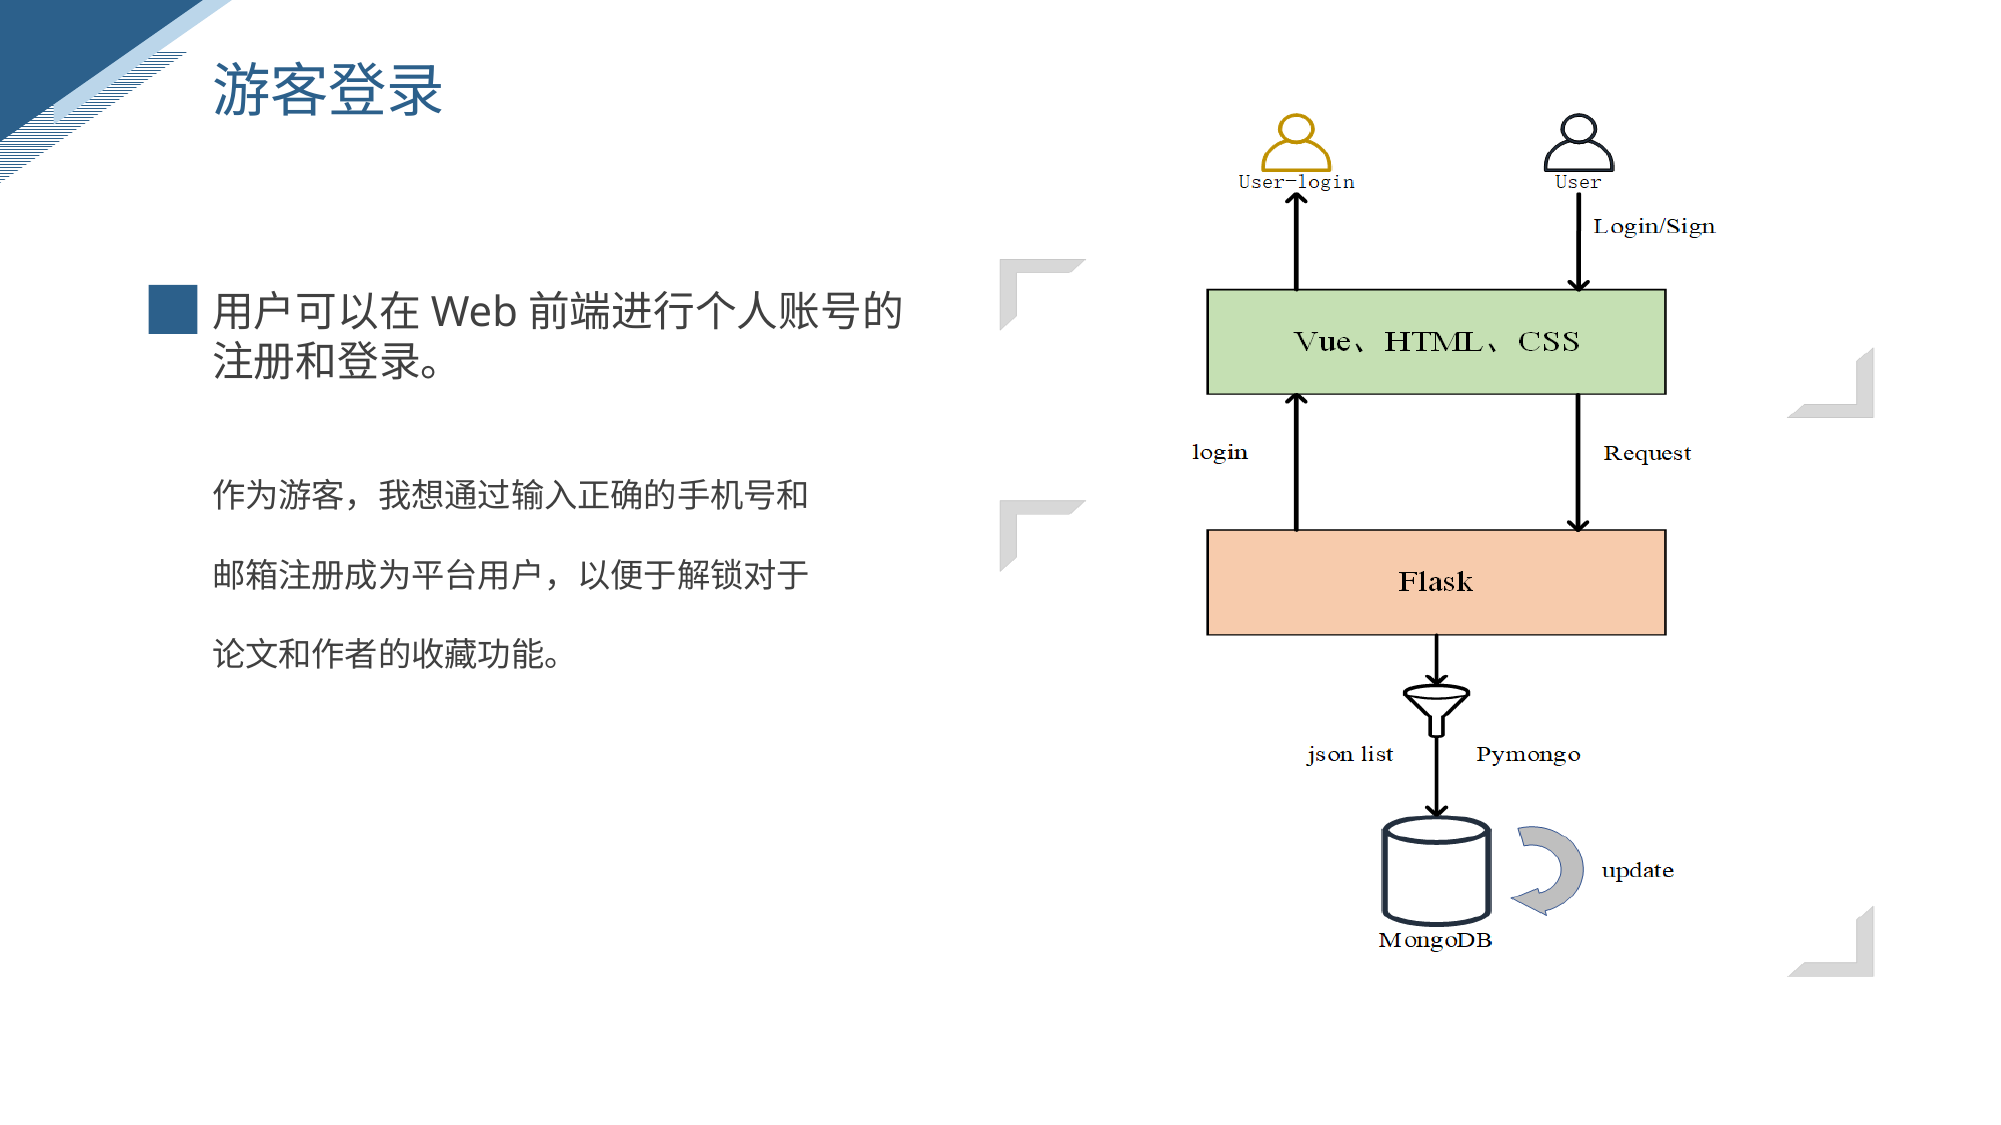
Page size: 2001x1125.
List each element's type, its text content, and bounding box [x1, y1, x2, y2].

text_box 作为游客，我想通过输入正确的手机号和邮箱注册成为平台用户，以便于解锁对于论文和作者的收藏功能。 [197, 426, 847, 927]
text_box 用户可以在Web前端进行个人账号的注册和登录。 [197, 277, 924, 392]
picture [999, 112, 1875, 977]
text_box 游客登录 [197, 46, 954, 131]
text_box [147, 284, 198, 335]
